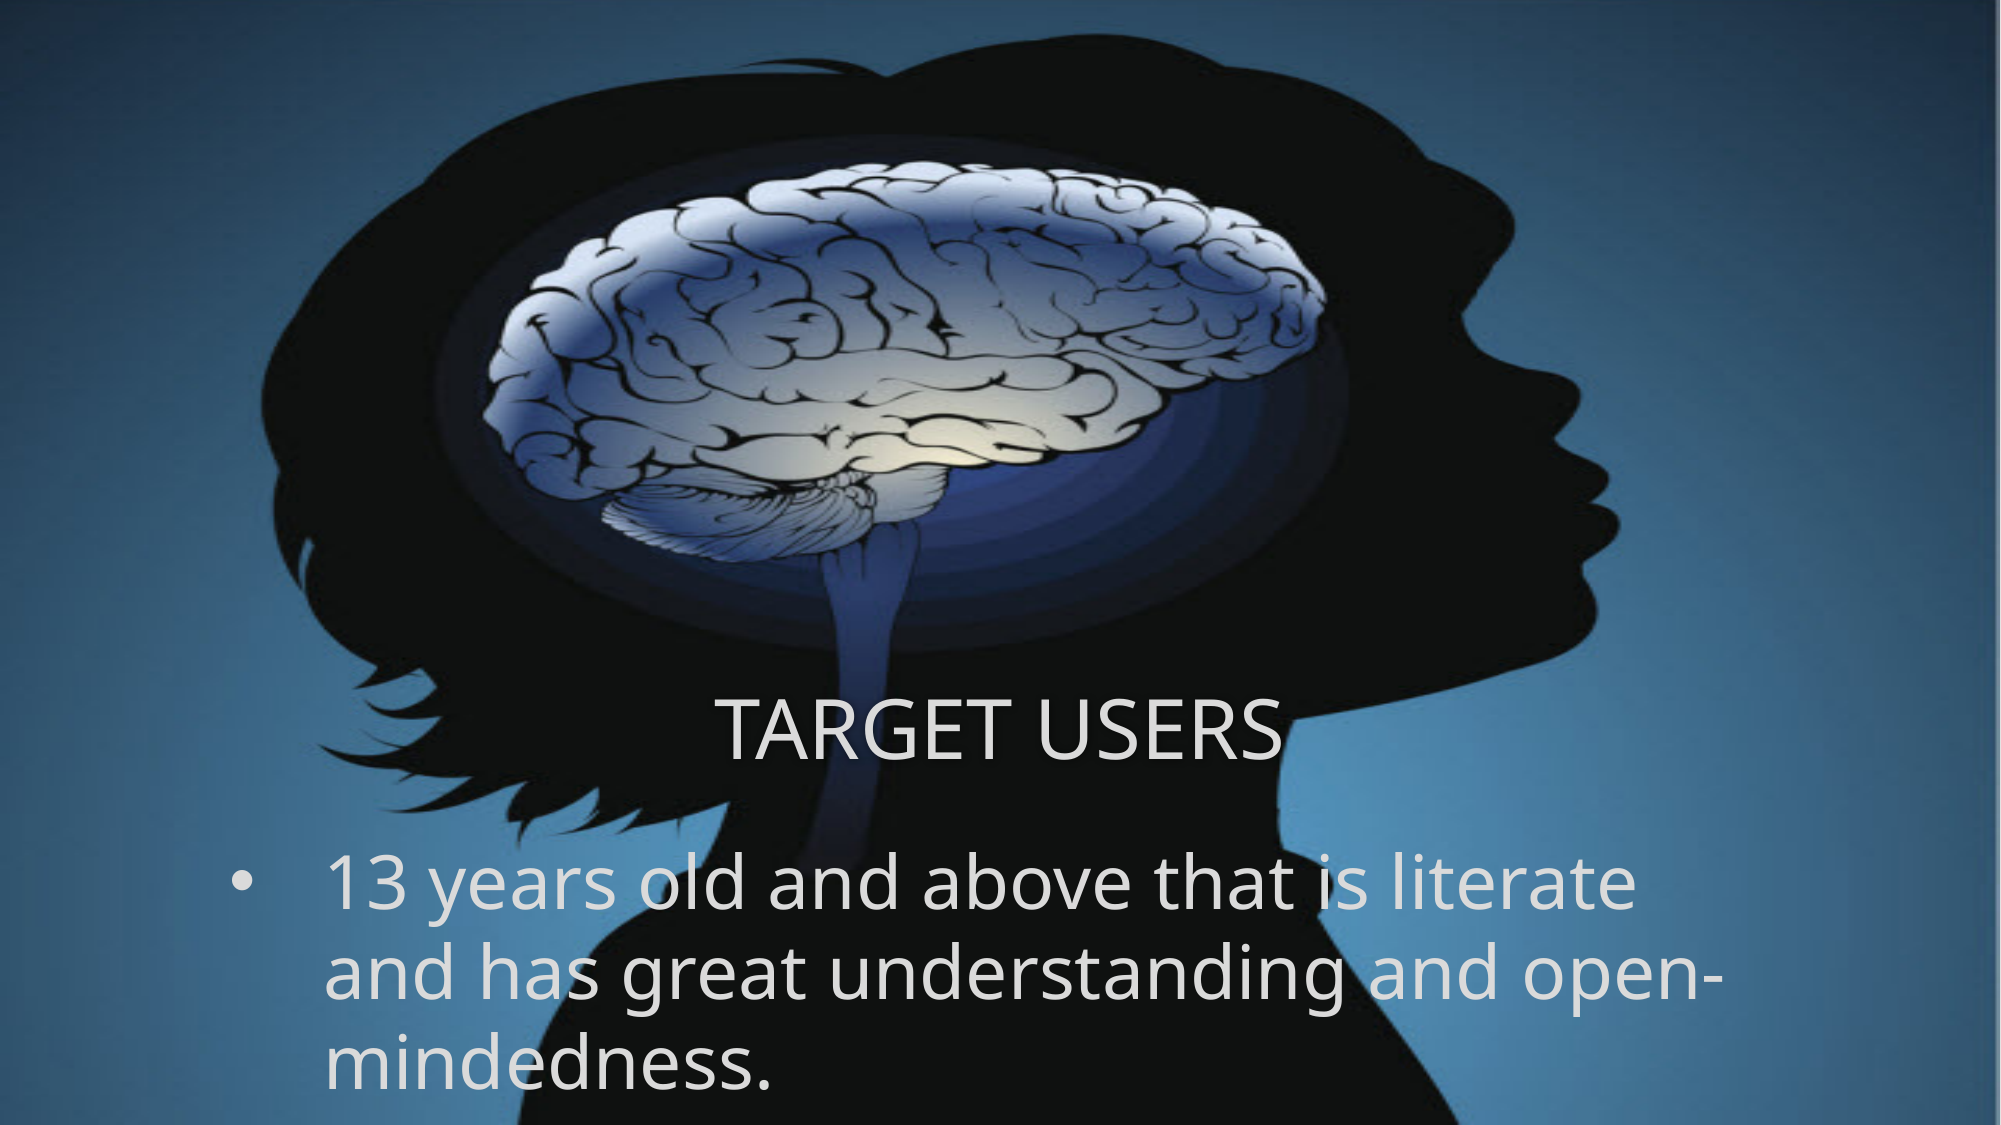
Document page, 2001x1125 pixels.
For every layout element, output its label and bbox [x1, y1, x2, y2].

list [0, 0, 2000, 1125]
